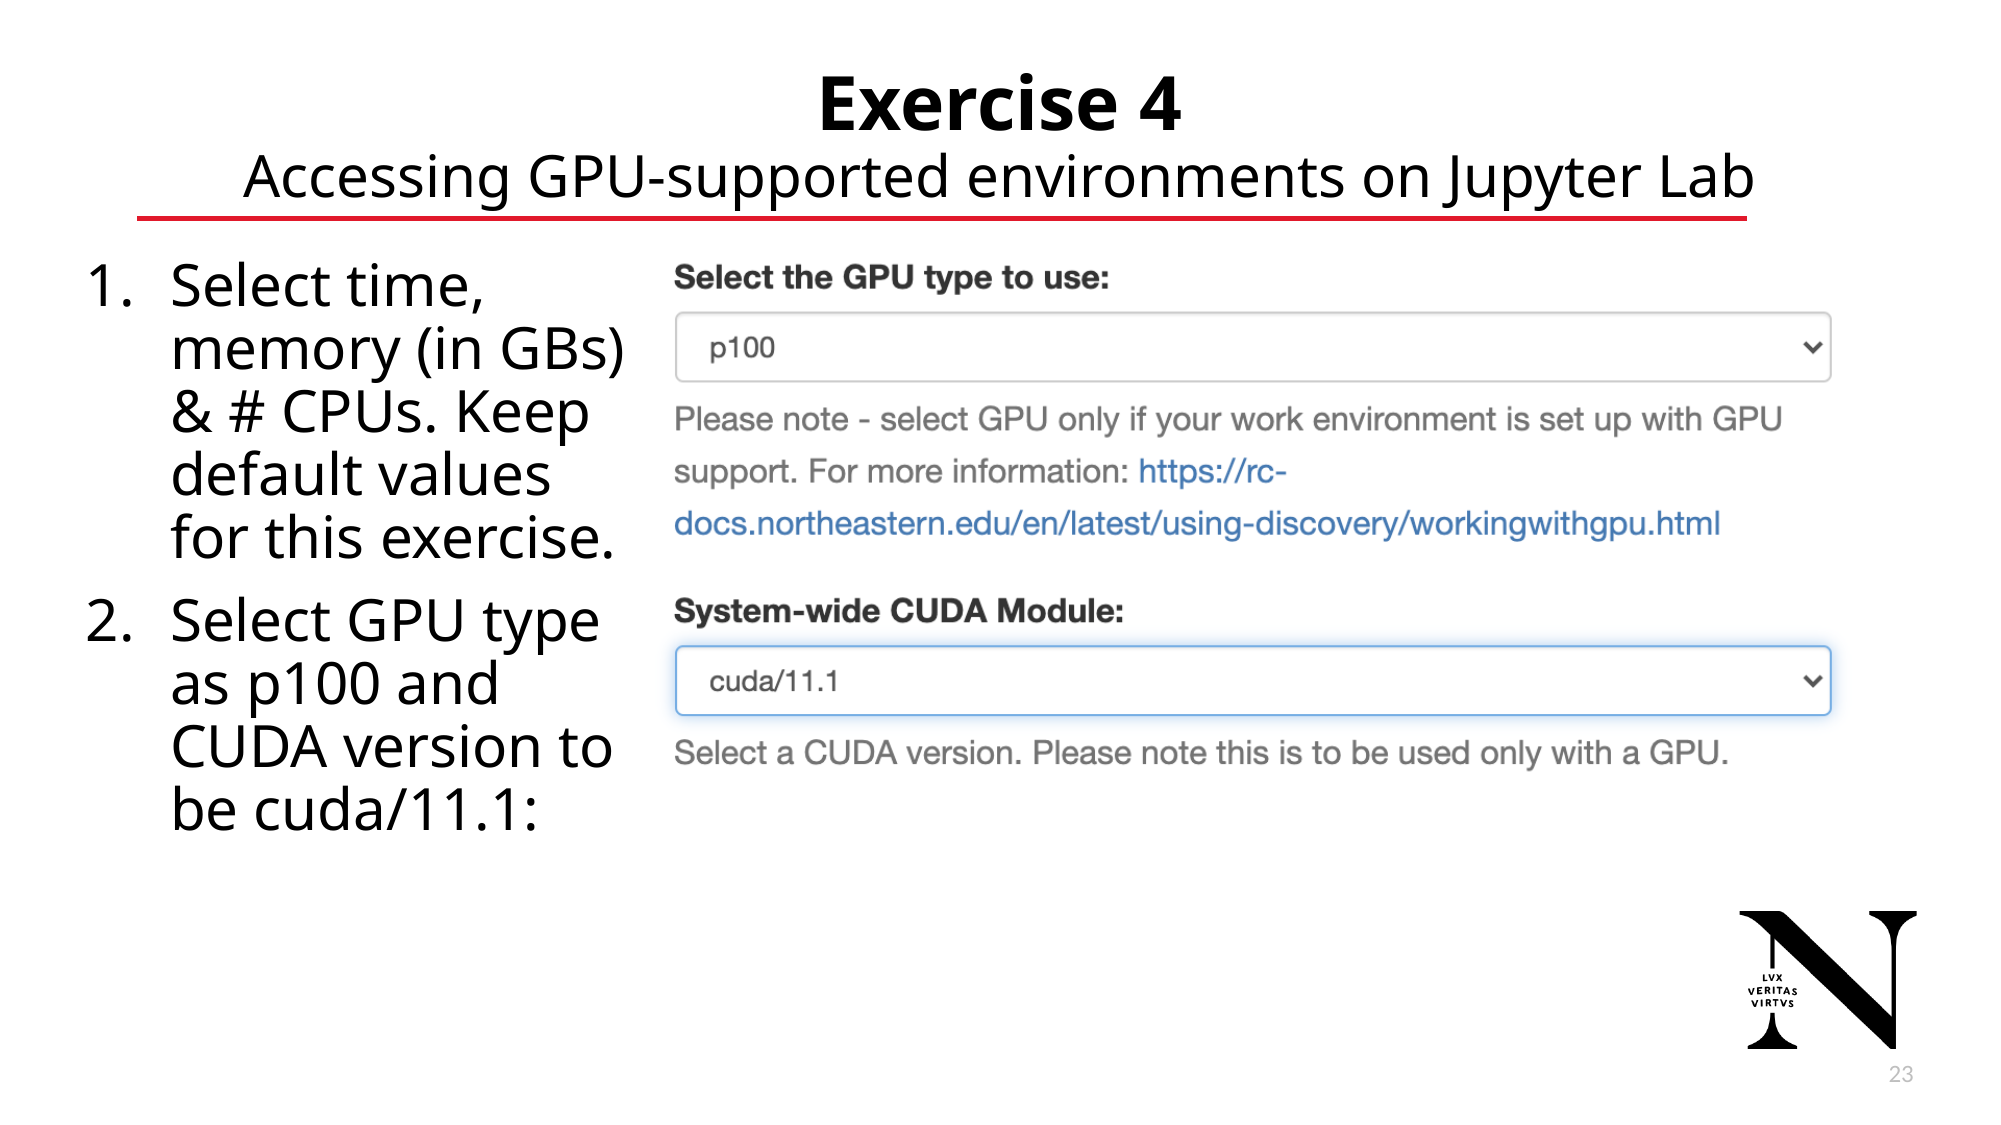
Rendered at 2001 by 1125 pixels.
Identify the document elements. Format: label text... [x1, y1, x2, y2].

title Exercise 4 Accessing GPU-supported environments on Jupyter Lab [137, 57, 1863, 218]
picture [650, 249, 1909, 810]
list Select time, memory (in GBs) & # CPUs. Keep default values for this exercise. Select GPU type as p100 and CUDA version to be cuda/11.1: [70, 249, 651, 1103]
slide_number 24 [1479, 1042, 1930, 1103]
